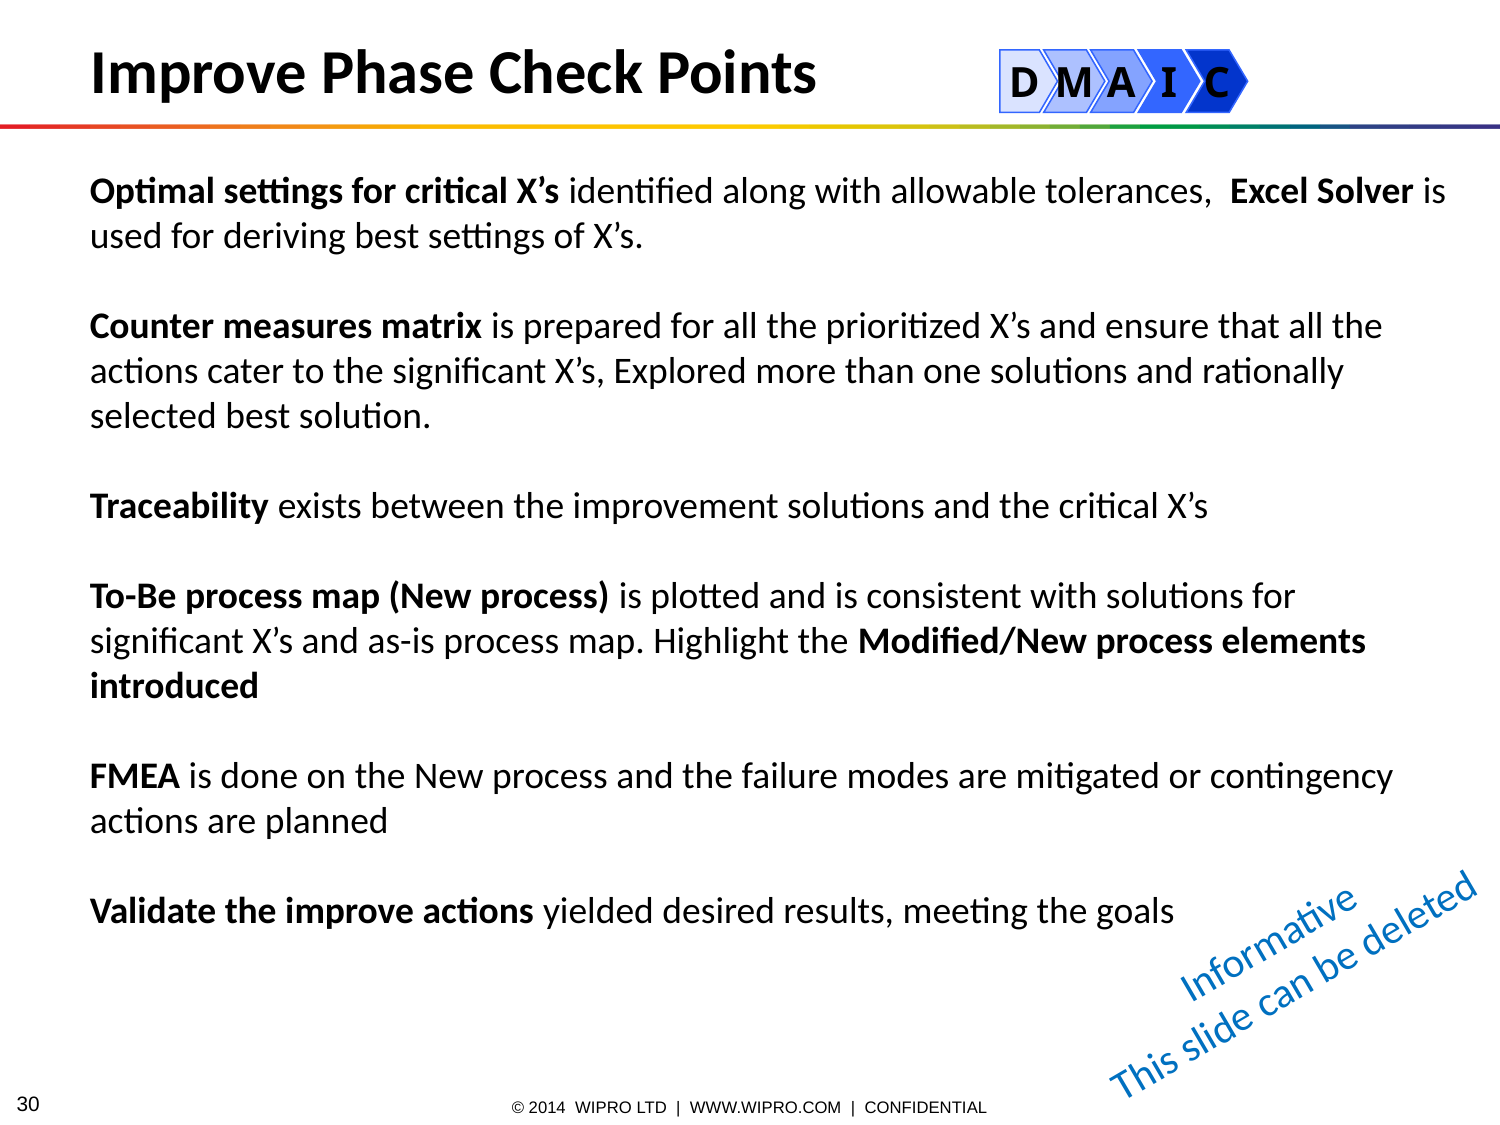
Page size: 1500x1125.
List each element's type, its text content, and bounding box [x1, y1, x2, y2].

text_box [999, 49, 1248, 113]
text_box Informative This slide can be deleted [1052, 795, 1500, 1125]
text_box [74, 224, 822, 1050]
text_box Optimal settings for critical X’s identified along with allowable tolerances, Excel Solver is used for deriving best settings of X’s. Counter measures matrix is prepared for all the prioritized X’s and ensure that all the actions cater to the significant X’s, Explored more than one solutions and rationally selected best solution. Traceability exists between the improvement solutions and the critical X’s To-Be process map (New process) is plotted and is consistent with solutions for significant X’s and as-is process map. Highlight the Modified/New process elements introduced FMEA is done on the New process and the failure modes are mitigated or contingency actions are planned Validate the improve actions yielded desired results, meeting the goals [75, 158, 1471, 984]
list Improve Phase Check Points [75, 23, 1426, 115]
